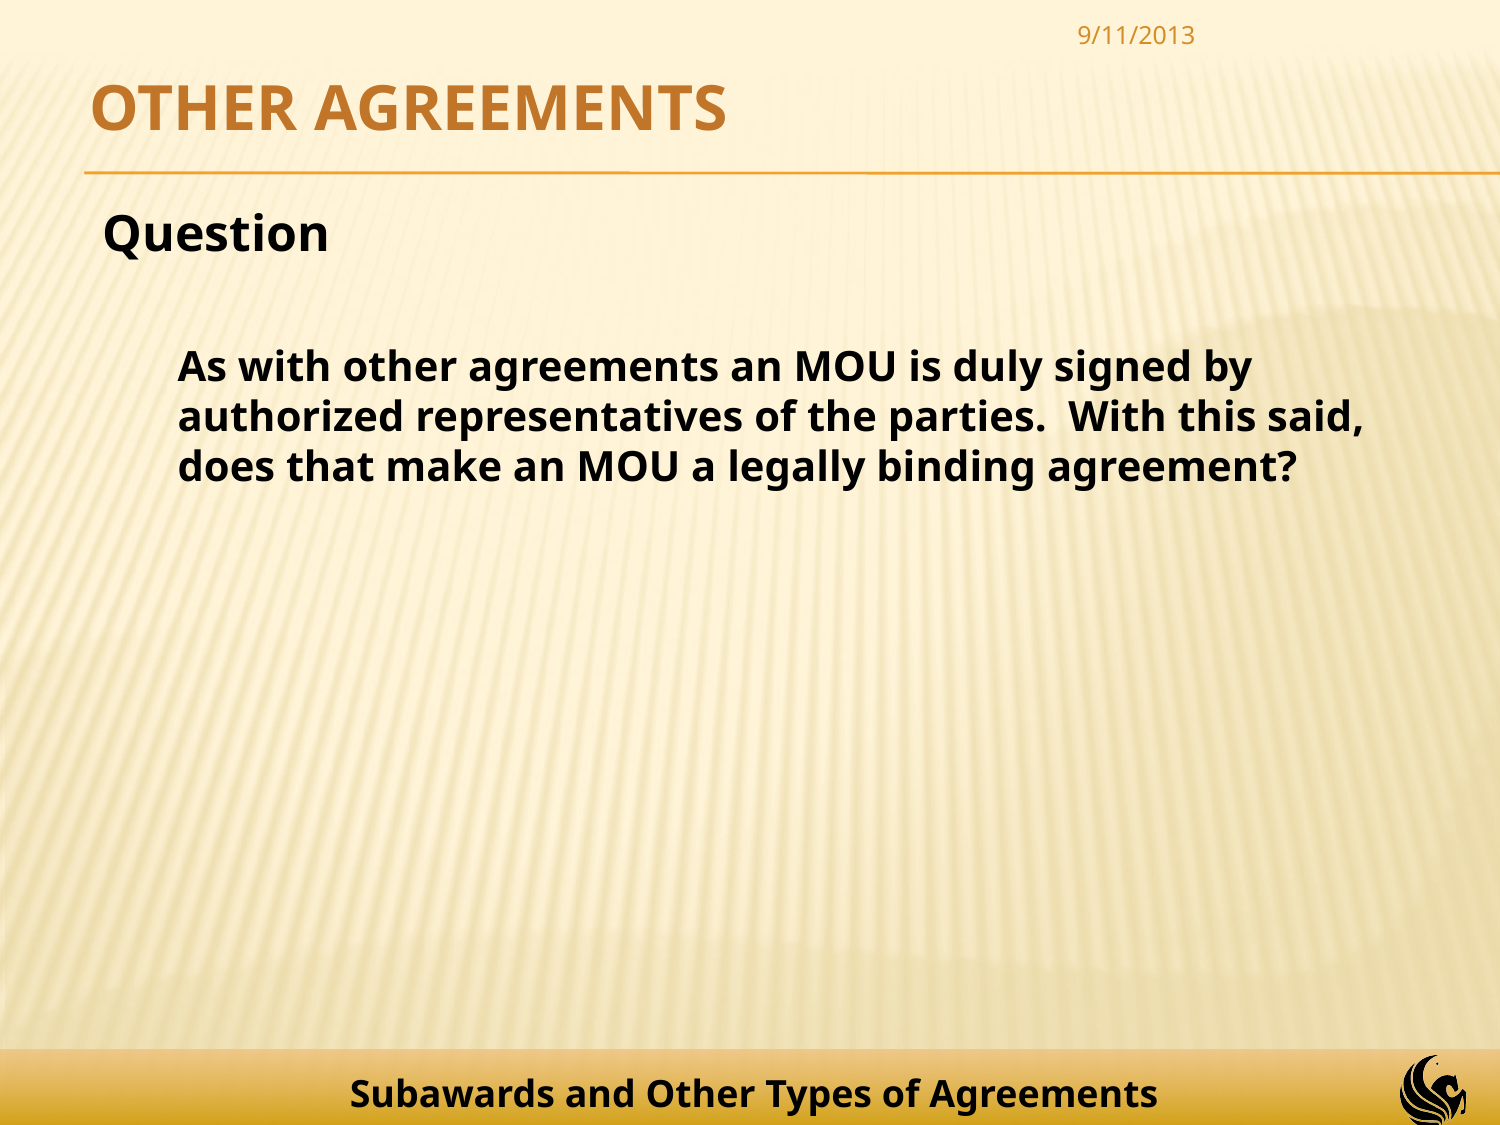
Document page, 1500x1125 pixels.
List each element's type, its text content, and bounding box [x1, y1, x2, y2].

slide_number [1062, 12, 1475, 60]
text_box Subawards and Other Types of Agreements [23, 1062, 1486, 1123]
text_box Other Agreements [75, 45, 1400, 150]
text_box Question As with other agreements an MOU is duly signed by authorized representatives of the parties. With this said, does that make an MOU a legally binding agreement? [87, 193, 1463, 932]
